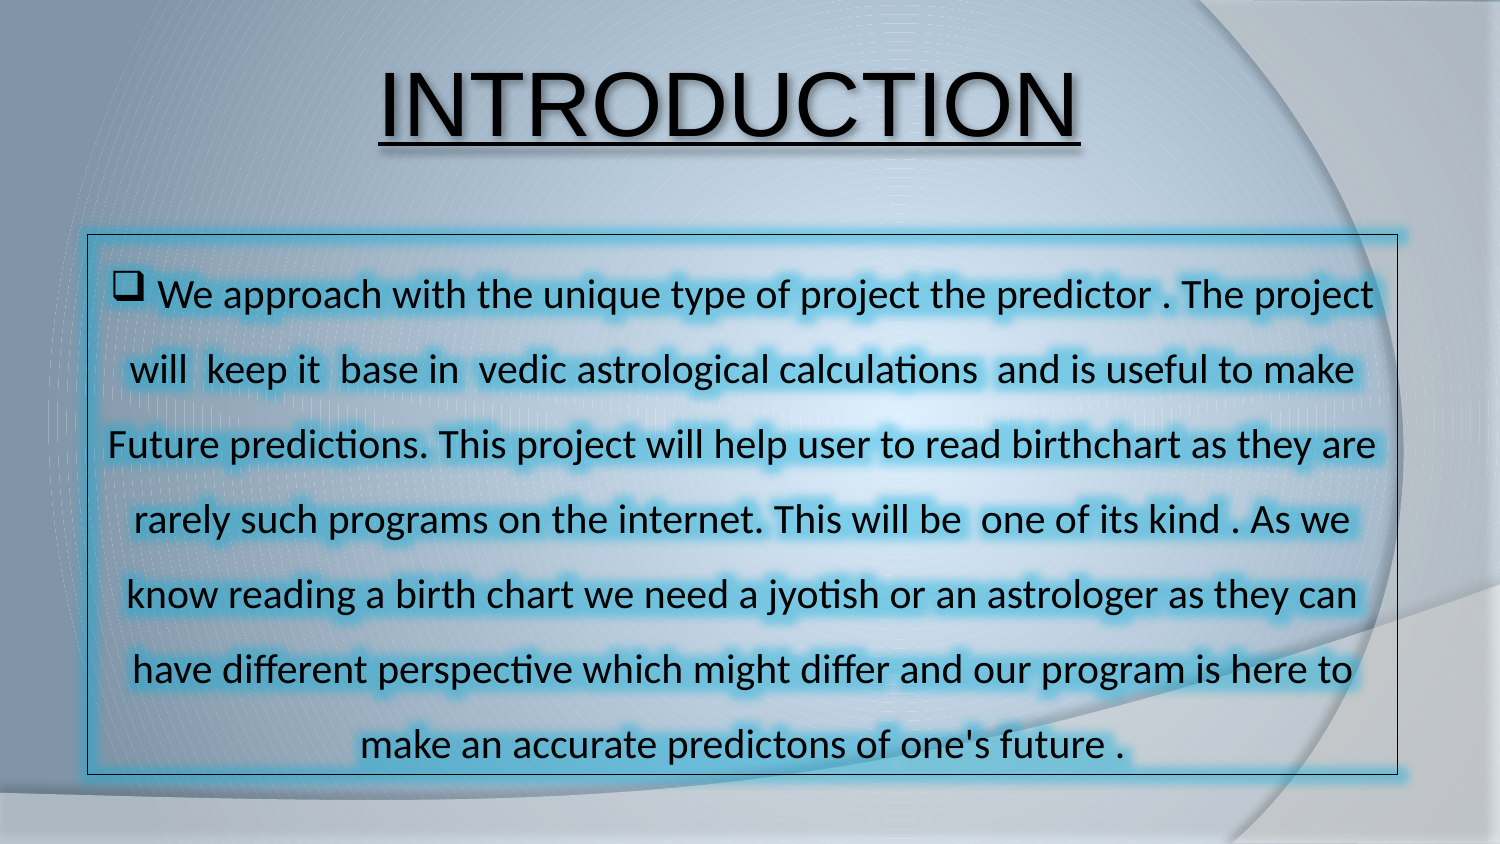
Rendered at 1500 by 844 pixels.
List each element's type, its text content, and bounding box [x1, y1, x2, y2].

text_box INTRODUCTION [54, 37, 1405, 178]
text_box We approach with the unique type of project the predictor . The project will keep it base in vedic astrological calculations and is useful to make Future predictions. This project will help user to read birthchart as they are rarely such programs on the internet. This will be one of its kind . As we know reading a birth chart we need a jyotish or an astrologer as they can have different perspective which might differ and our program is here to make an accurate predictons of one's future . [87, 234, 1398, 775]
